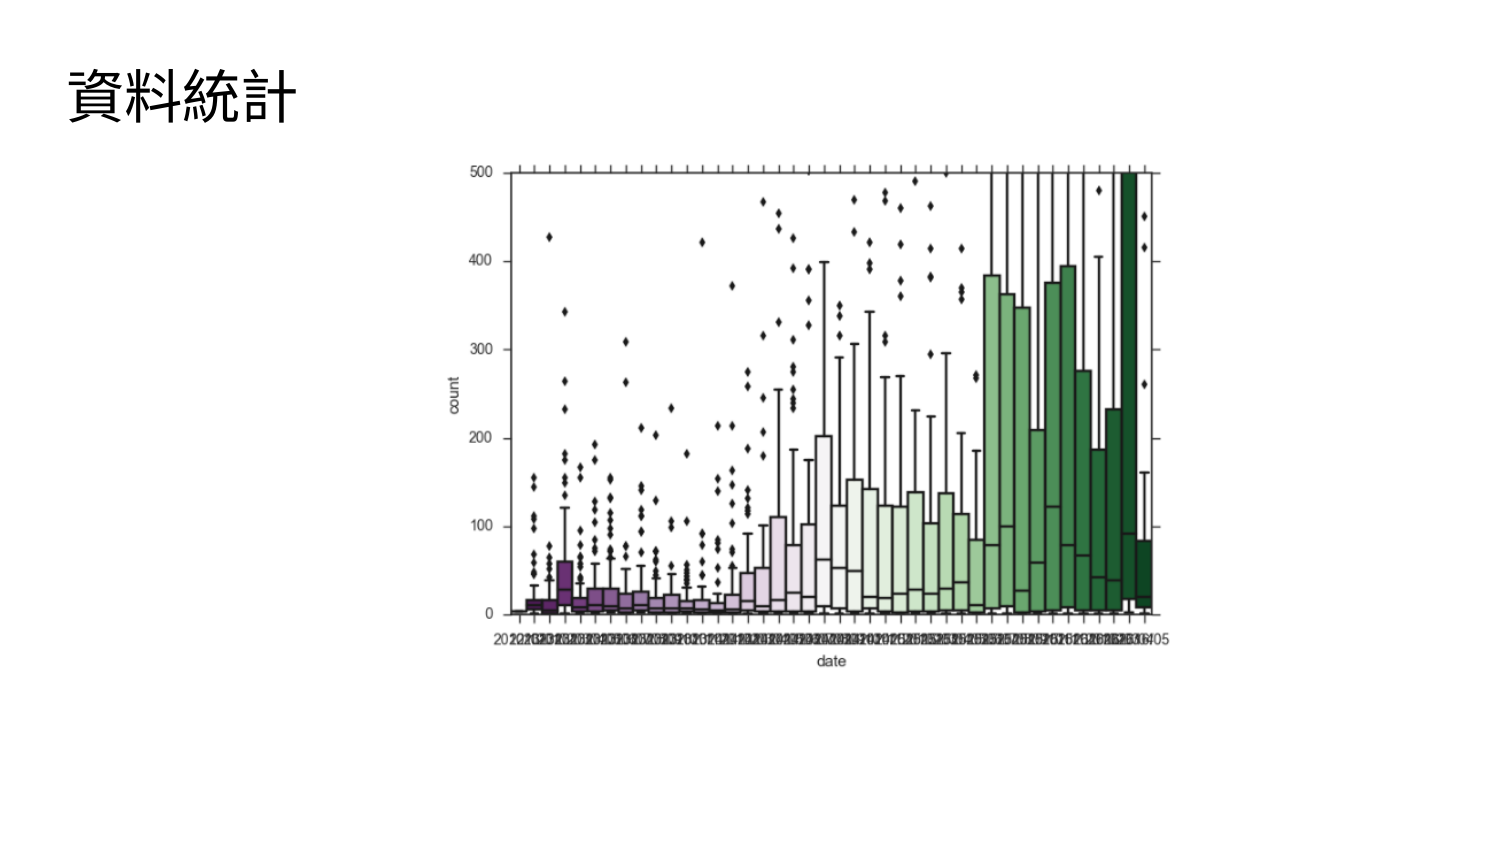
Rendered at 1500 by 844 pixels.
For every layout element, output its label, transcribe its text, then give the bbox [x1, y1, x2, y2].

title 資料統計 [51, 44, 1449, 139]
picture [414, 153, 1261, 673]
